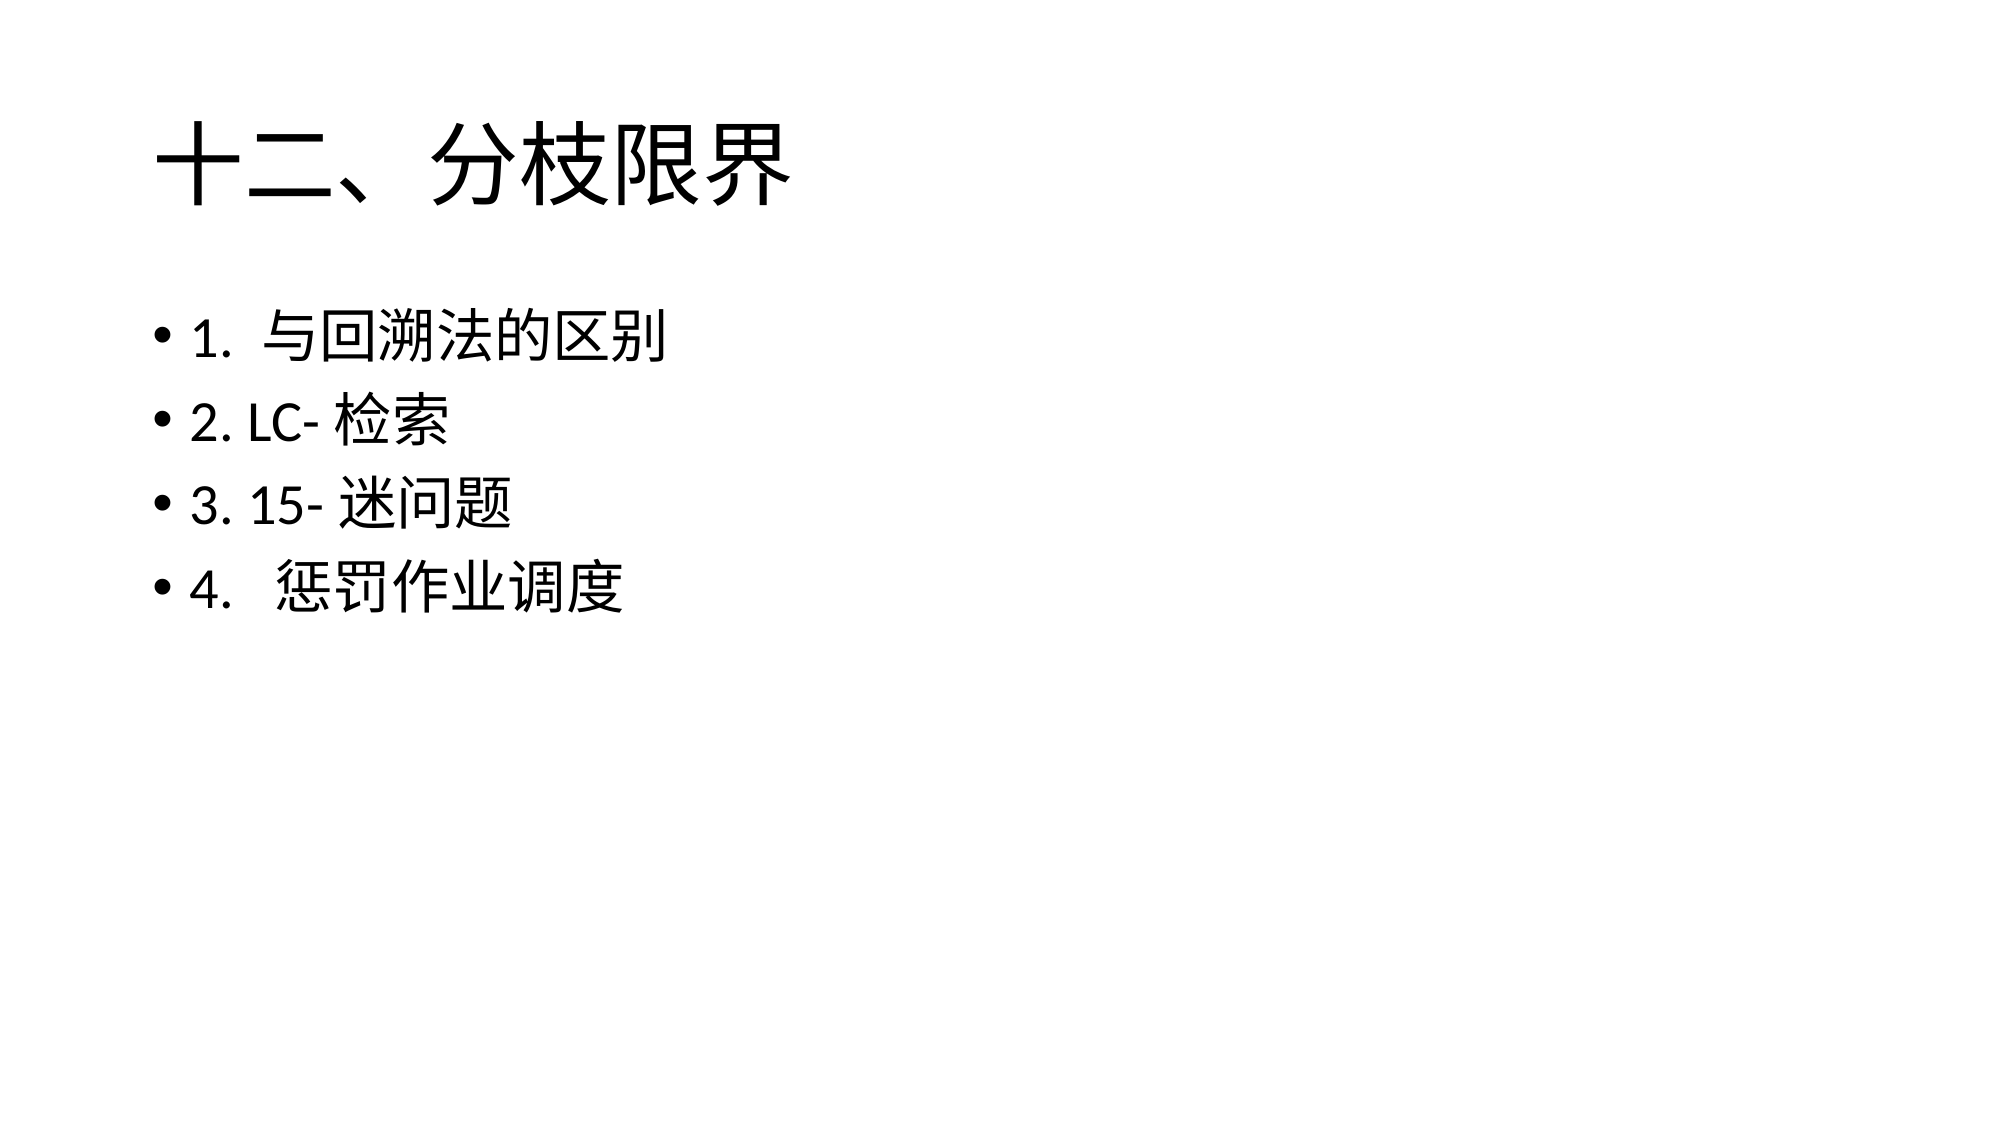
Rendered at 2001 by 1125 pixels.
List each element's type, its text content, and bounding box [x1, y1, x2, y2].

list 1. 与回溯法的区别 2. LC-检索 3. 15-迷问题 4. 惩罚作业调度 [137, 299, 1863, 1014]
title 十二、分枝限界 [137, 59, 1863, 278]
